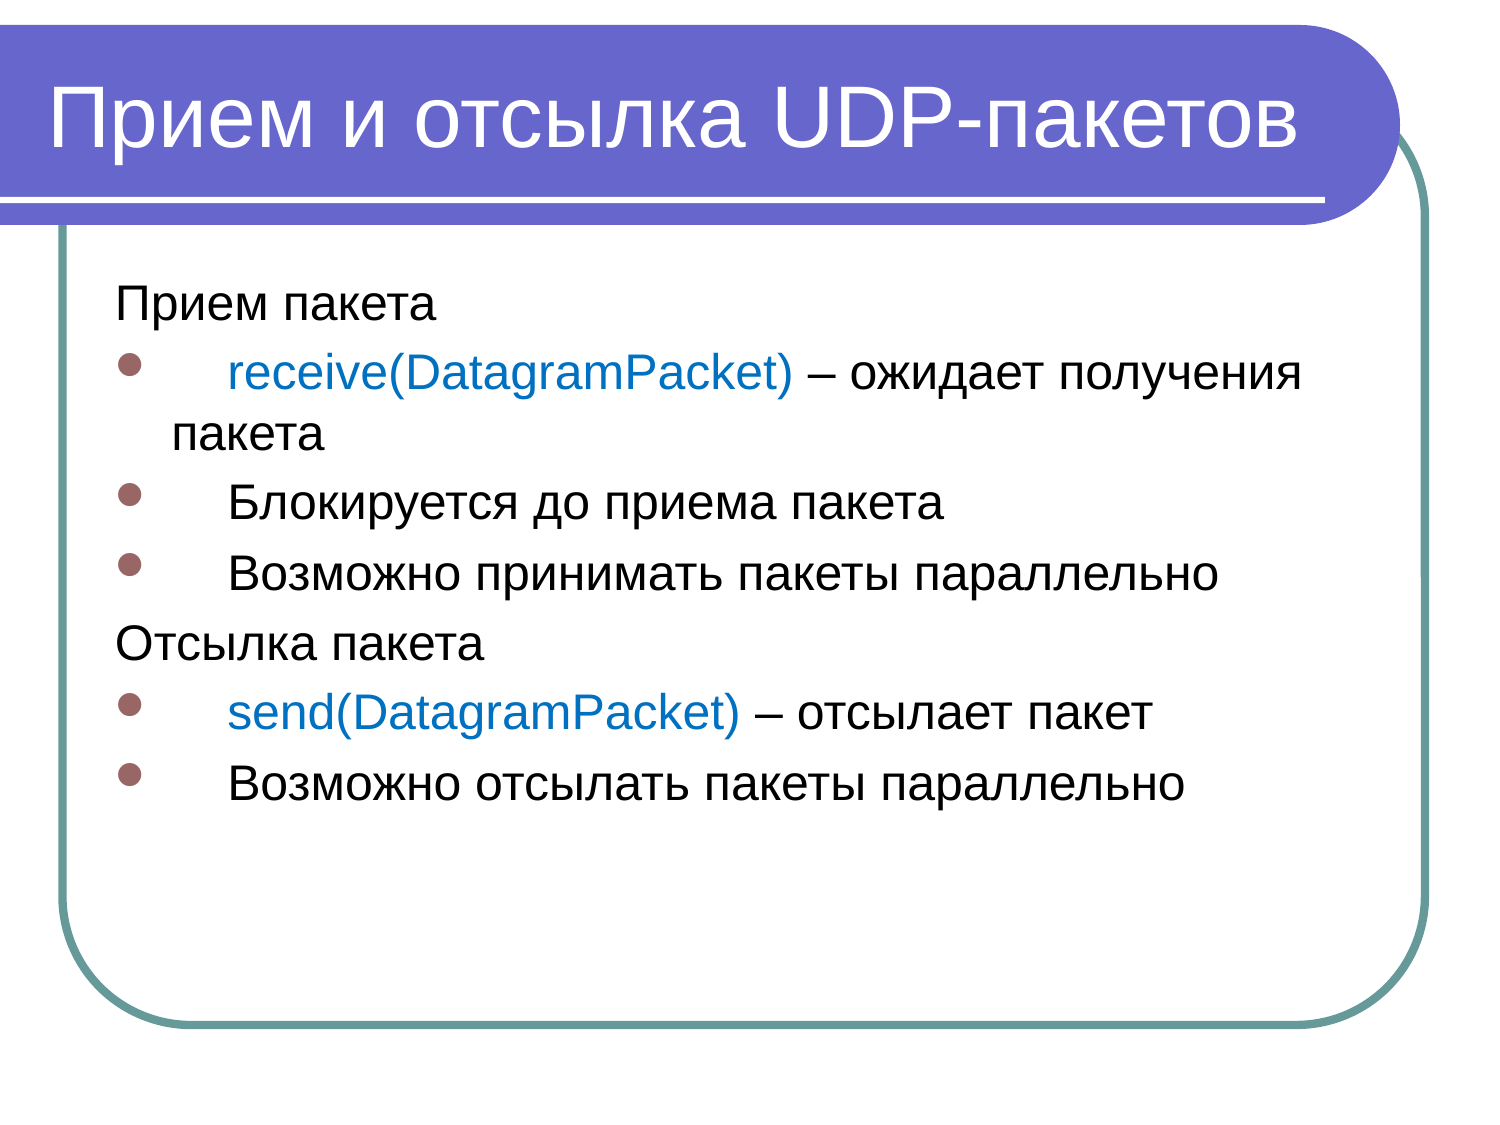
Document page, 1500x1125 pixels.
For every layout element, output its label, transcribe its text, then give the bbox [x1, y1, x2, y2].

list Прием пакета receive(DatagramPacket) – ожидает получения пакета Блокируется до приема пакета Возможно принимать пакеты параллельно Отсылка пакета send(DatagramPacket) – отсылает пакет Возможно отсылать пакеты параллельно [99, 262, 1400, 988]
title Прием и отсылка UDP-пакетов [32, 37, 1347, 188]
